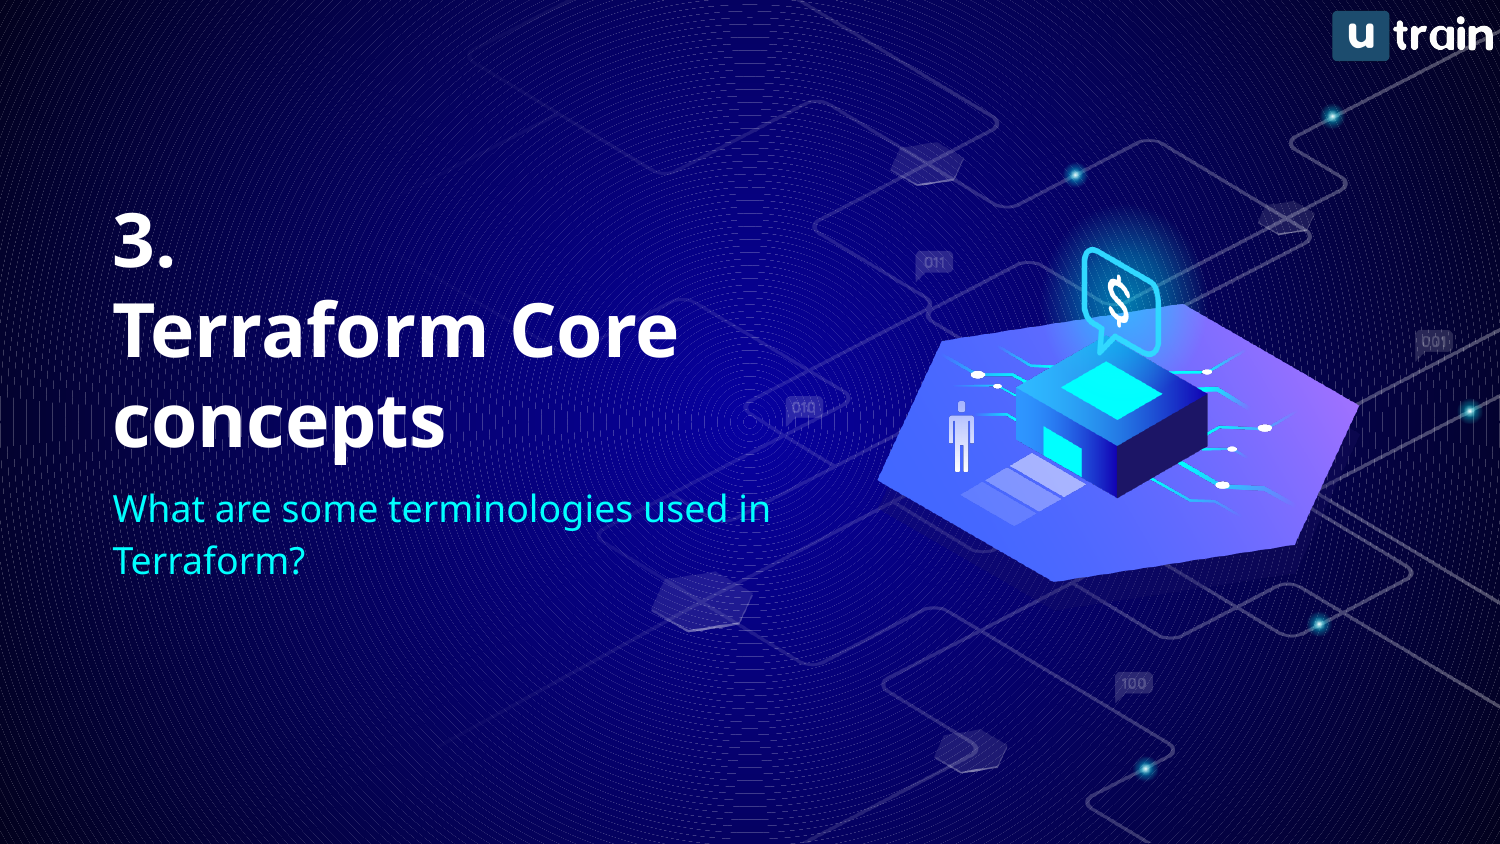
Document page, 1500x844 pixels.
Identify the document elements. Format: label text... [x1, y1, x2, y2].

picture [0, 0, 1500, 844]
subtitle What are some terminologies used in Terraform? [112, 478, 812, 608]
title 3. Terraform Core concepts [112, 272, 812, 463]
